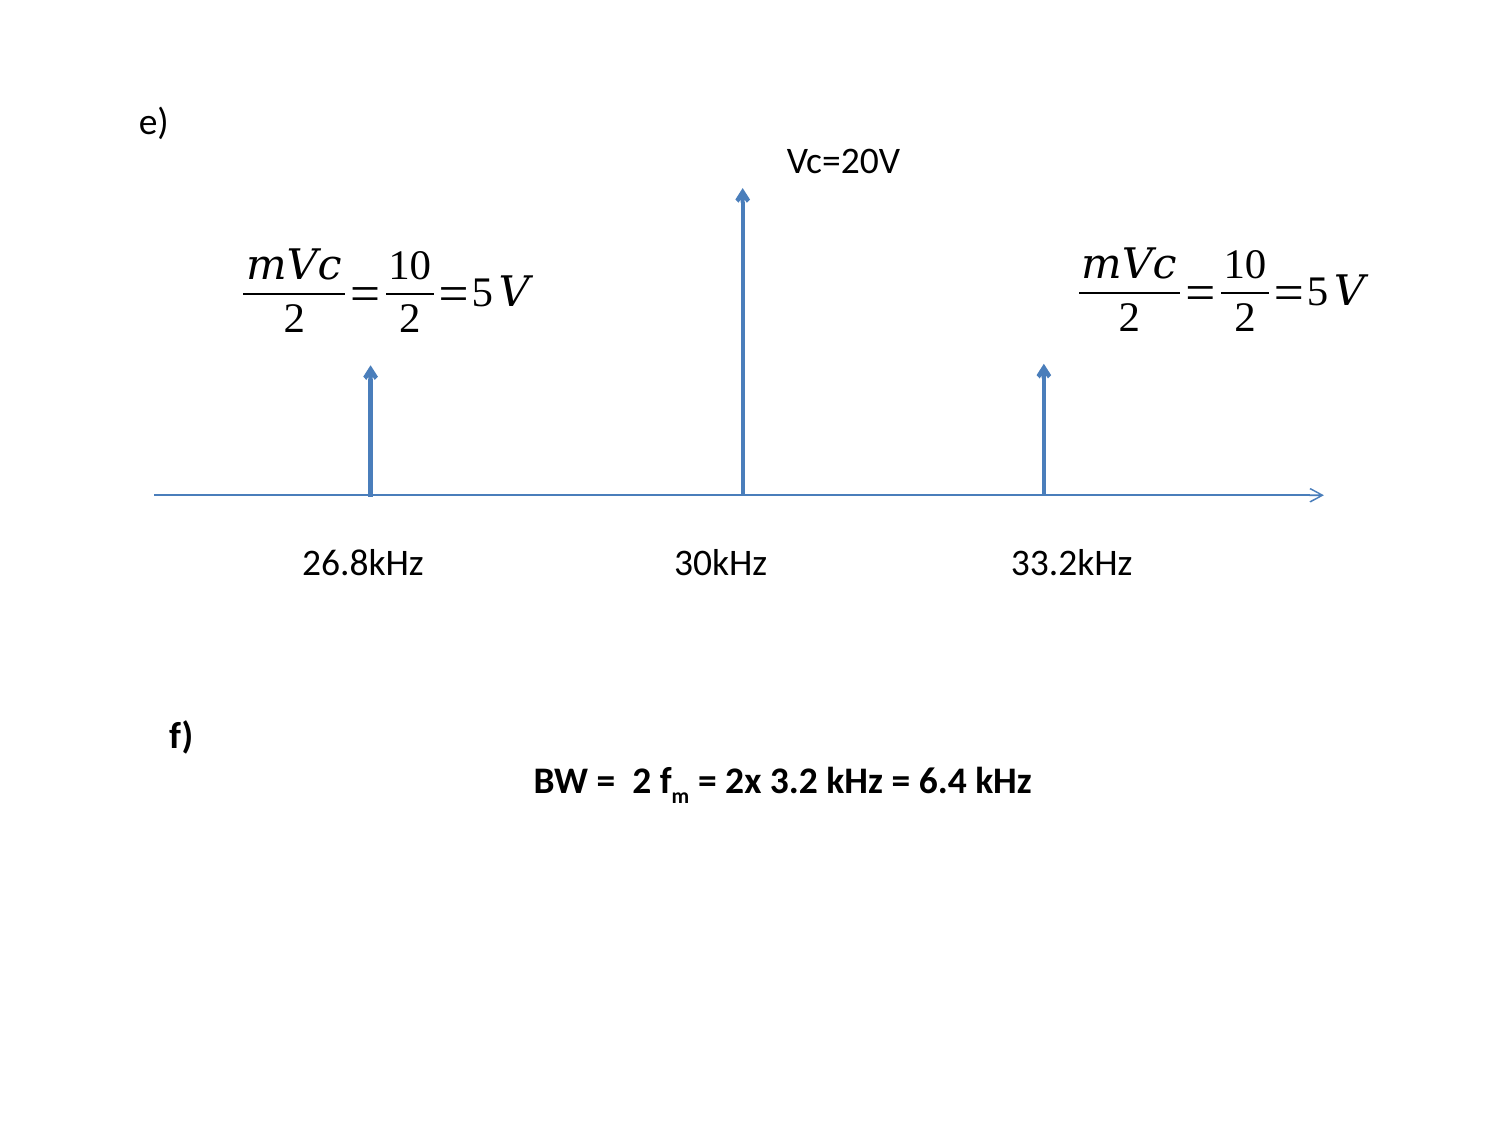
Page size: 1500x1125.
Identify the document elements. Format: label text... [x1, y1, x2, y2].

text_box e) [123, 89, 308, 150]
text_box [154, 128, 1372, 592]
text_box f) BW = 2 fm = 2x 3.2 kHz = 6.4 kHz [154, 704, 1412, 861]
